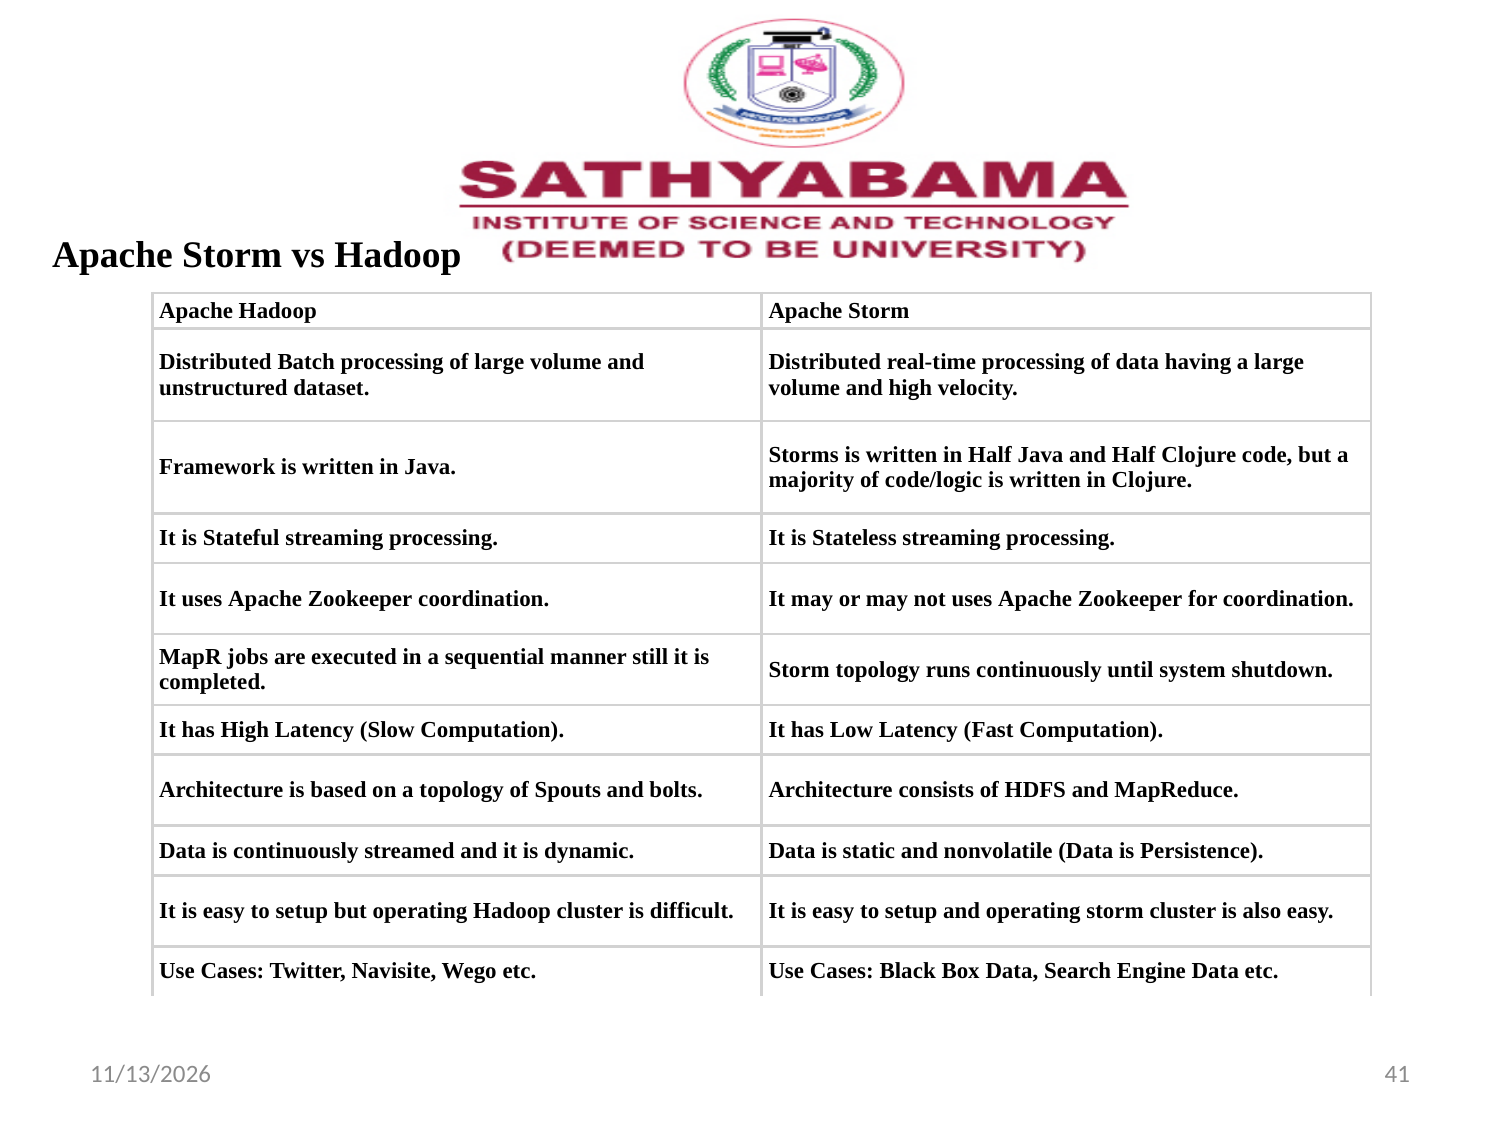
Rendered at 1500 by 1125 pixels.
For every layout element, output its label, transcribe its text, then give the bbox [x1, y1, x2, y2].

table_header Apache Hadoop [154, 294, 760, 327]
text_box Apache Storm vs Hadoop [37, 222, 477, 283]
table_cell Data is static and nonvolatile (Data is Persistence). [763, 827, 1370, 874]
table_cell It is Stateful streaming processing. [154, 515, 760, 562]
table_cell It may or may not uses Apache Zookeeper for coordination. [763, 564, 1370, 633]
table_cell Framework is written in Java. [154, 422, 760, 512]
table_cell Use Cases: Black Box Data, Search Engine Data etc. [763, 948, 1370, 996]
table_cell Data is continuously streamed and it is dynamic. [154, 827, 760, 874]
table_cell Storm topology runs continuously until system shutdown. [763, 635, 1370, 704]
table_cell It is easy to setup and operating storm cluster is also easy. [763, 877, 1370, 945]
table_cell It has Low Latency (Fast Computation). [763, 706, 1370, 753]
table_cell It has High Latency (Slow Computation). [154, 706, 760, 753]
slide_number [75, 1042, 425, 1103]
table_cell Distributed real-time processing of data having a large volume and high velocity. [763, 330, 1370, 420]
table_cell Distributed Batch processing of large volume and unstructured dataset. [154, 330, 760, 420]
table_cell Use Cases: Twitter, Navisite, Wego etc. [154, 948, 760, 996]
picture [433, 0, 1161, 270]
table_header Apache Storm [763, 294, 1370, 327]
table_cell Storms is written in Half Java and Half Clojure code, but a majority of code/logic is written in Clojure. [763, 422, 1370, 512]
table_cell Architecture is based on a topology of Spouts and bolts. [154, 756, 760, 824]
table_cell Architecture consists of HDFS and MapReduce. [763, 756, 1370, 824]
table_cell It is Stateless streaming processing. [763, 515, 1370, 562]
table_cell MapR jobs are executed in a sequential manner still it is completed. [154, 635, 760, 704]
table_cell It uses Apache Zookeeper coordination. [154, 564, 760, 633]
table_cell It is easy to setup but operating Hadoop cluster is difficult. [154, 877, 760, 945]
slide_number 41 [1074, 1042, 1425, 1103]
